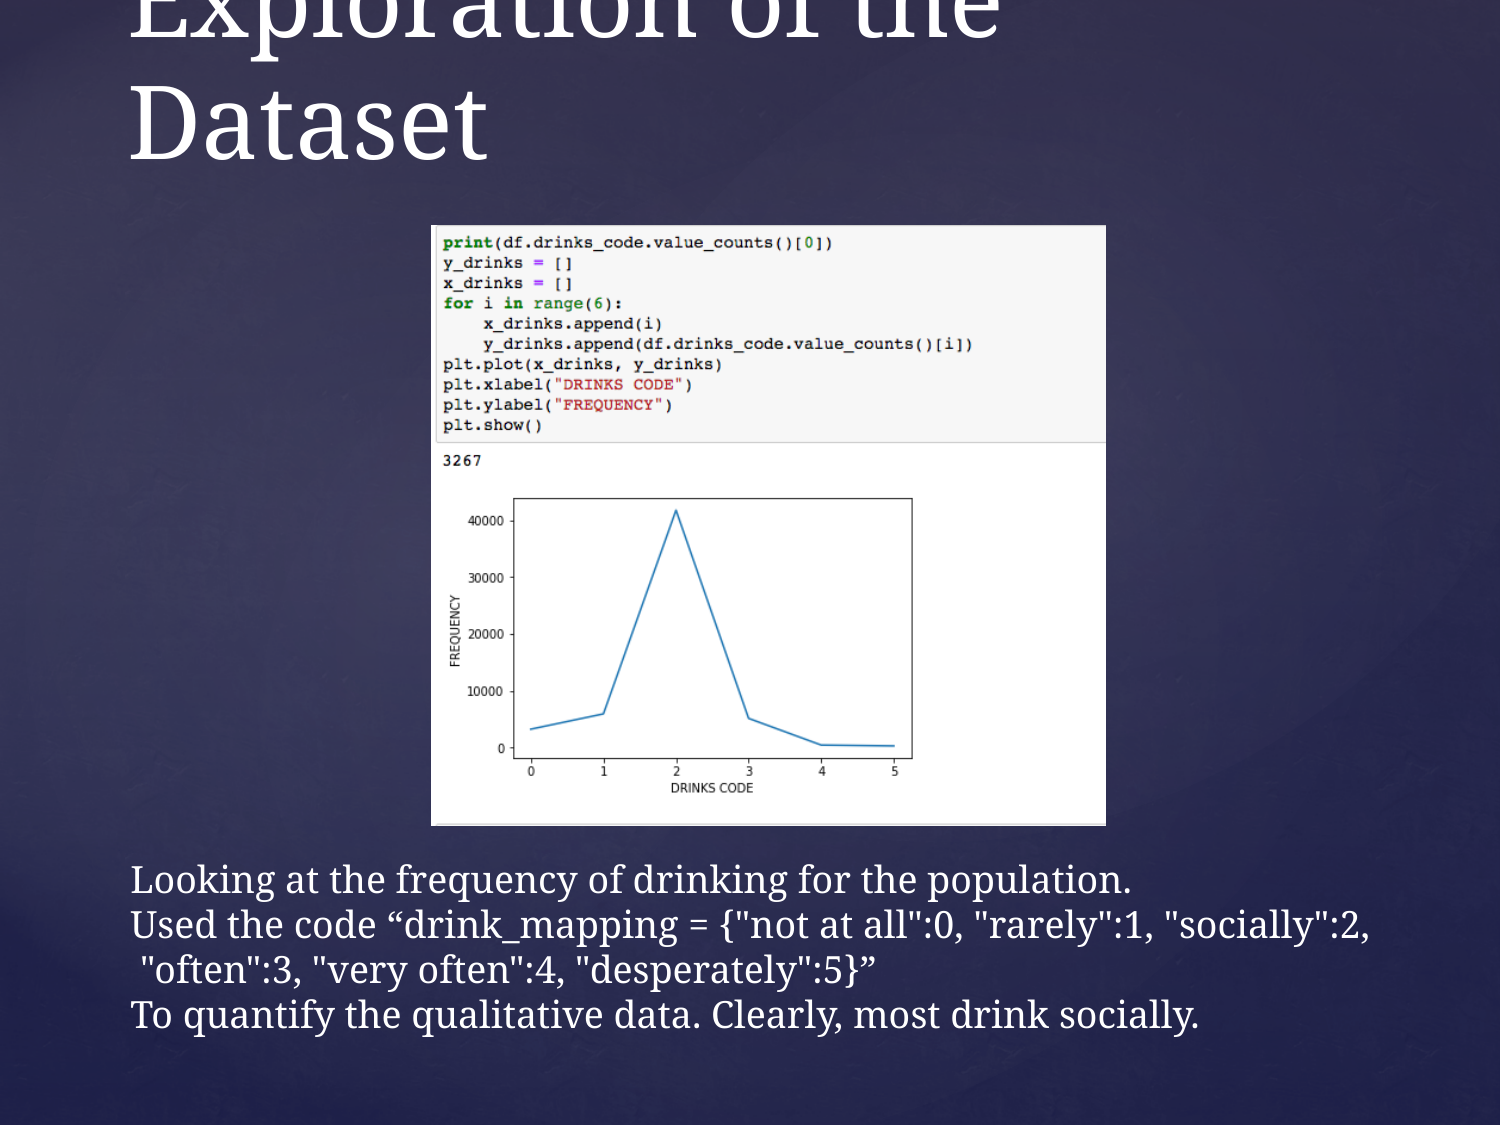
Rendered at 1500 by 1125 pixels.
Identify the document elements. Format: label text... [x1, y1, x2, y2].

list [267, 225, 1269, 827]
text_box Looking at the frequency of drinking for the population. Used the code “drink_mapping = {"not at all":0, "rarely":1, "socially":2, "often":3, "very often":4, "desperately":5}” To quantify the qualitative data. Clearly, most drink socially. [115, 848, 1387, 1043]
title Exploration of the Dataset [112, 37, 1350, 188]
